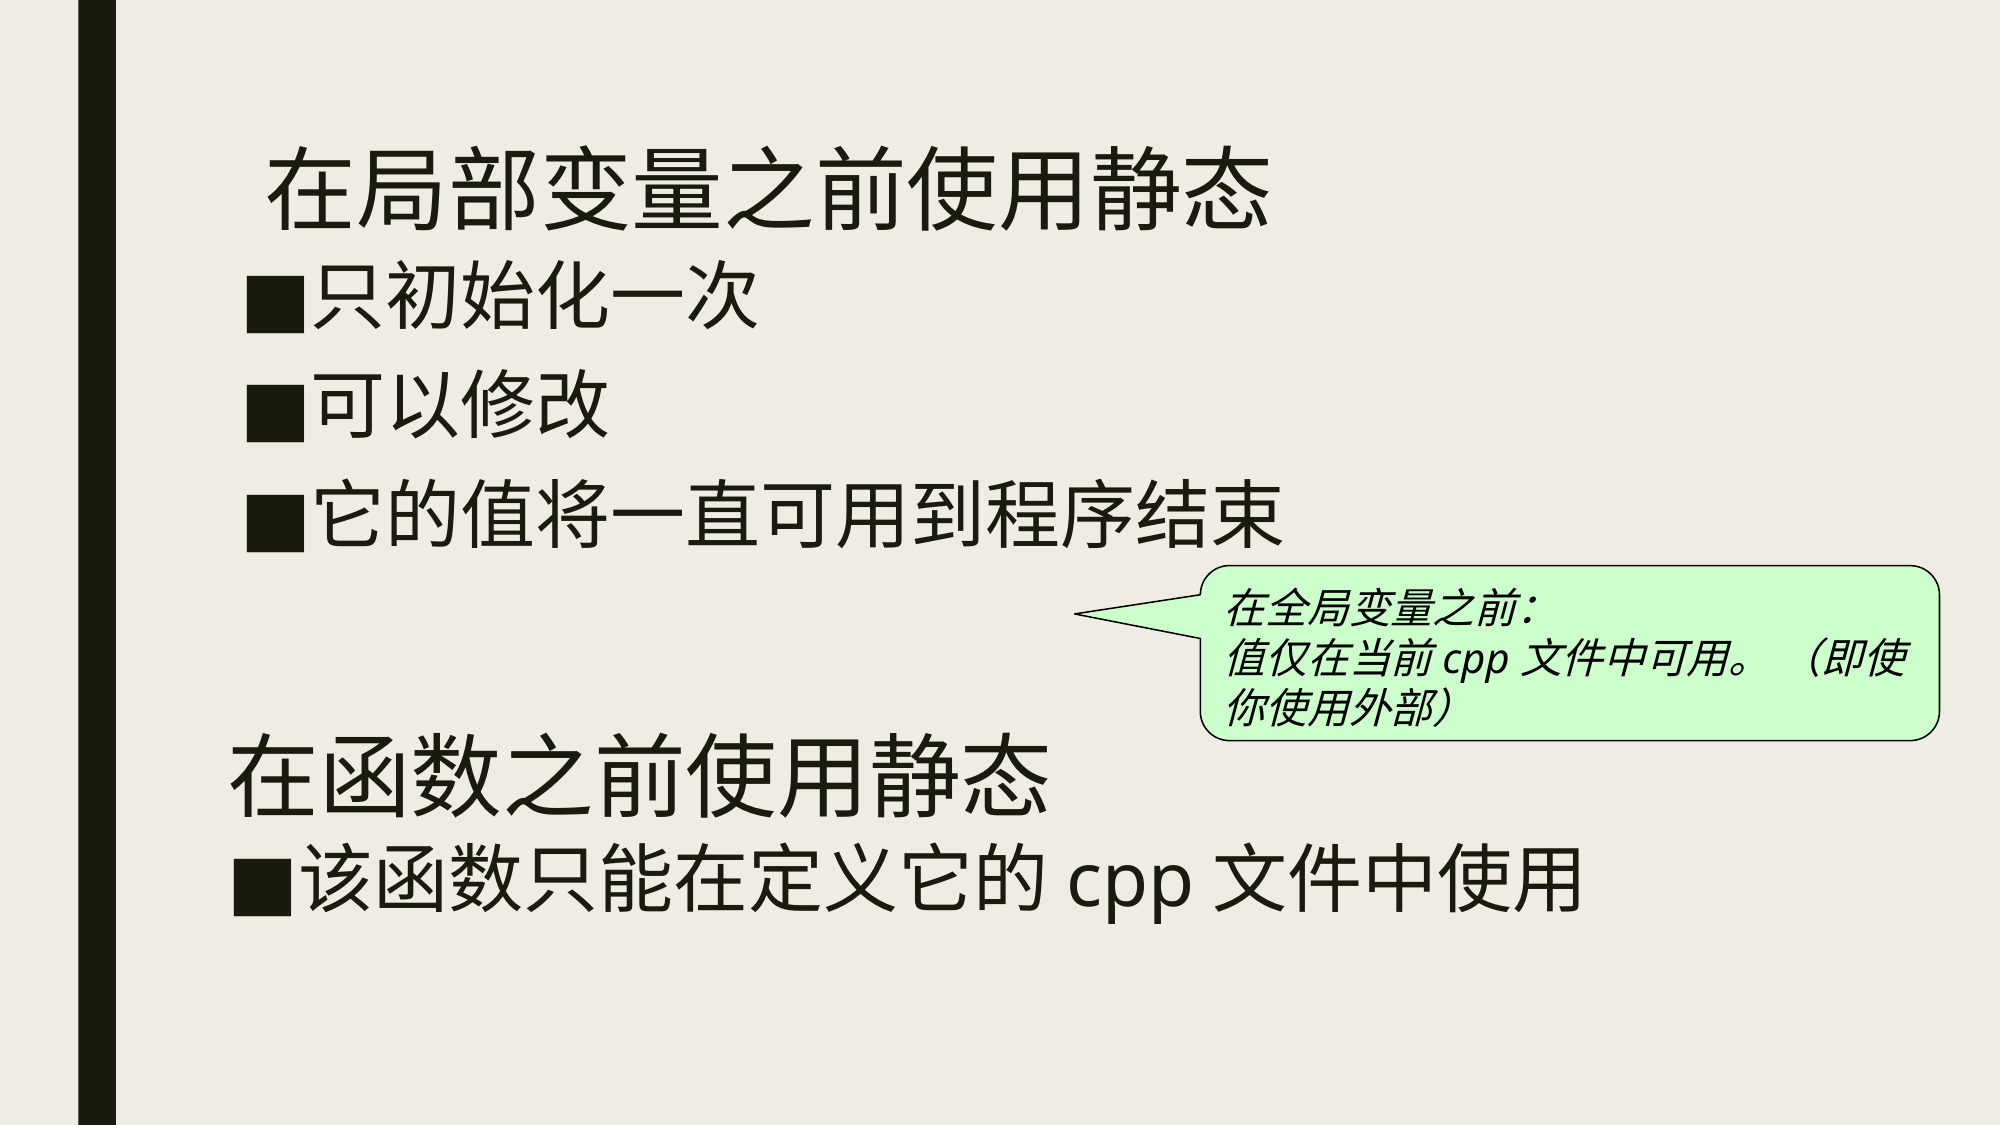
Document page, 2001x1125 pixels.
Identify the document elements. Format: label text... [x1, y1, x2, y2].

list 只初始化一次 可以修改 它的值将一直可用到程序结束 [225, 247, 1800, 748]
title 在函数之前使用静态 [212, 725, 1788, 831]
text_box 在局部变量之前使用静态 [249, 137, 1825, 313]
text_box 在全局变量之前： 值仅在当前cpp文件中可用。 （即使你使用外部） [1074, 565, 1940, 741]
text_box 该函数只能在定义它的cpp文件中使用 [212, 831, 1788, 1061]
